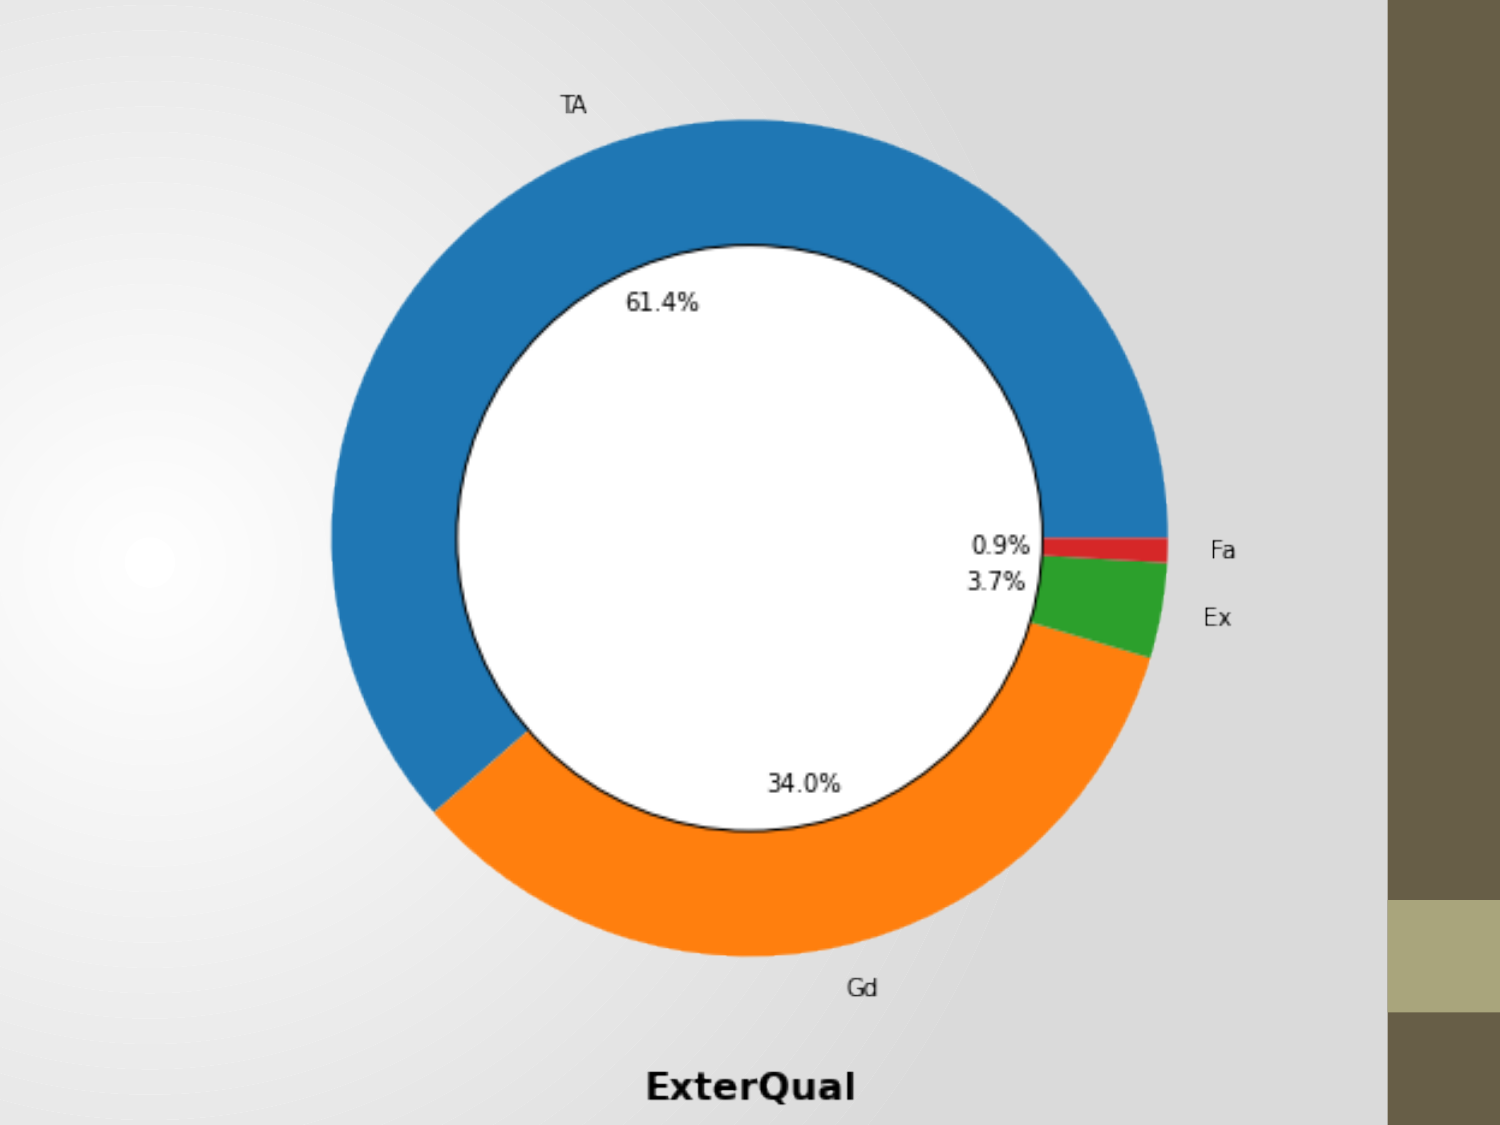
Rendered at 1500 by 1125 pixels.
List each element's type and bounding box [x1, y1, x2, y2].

picture [209, 0, 1291, 1125]
